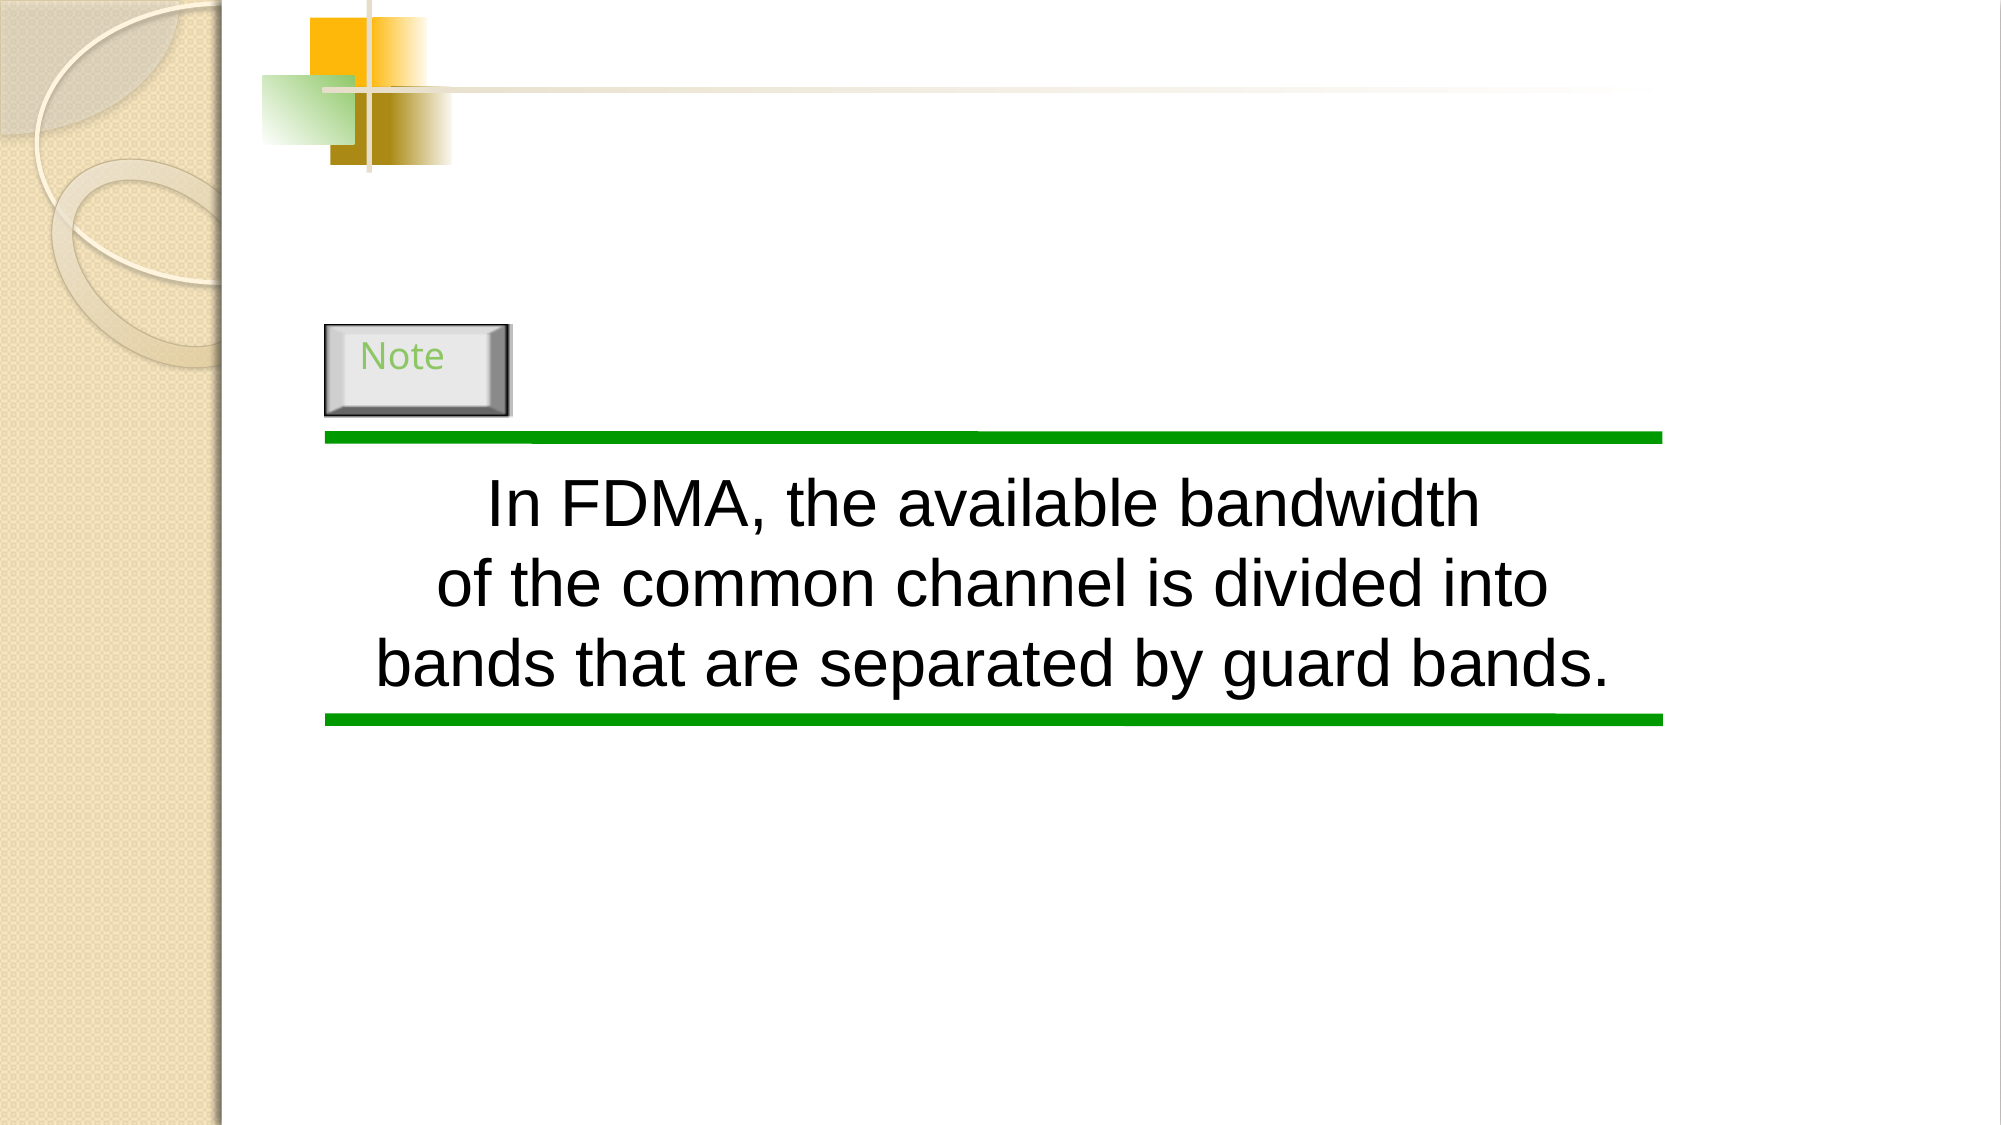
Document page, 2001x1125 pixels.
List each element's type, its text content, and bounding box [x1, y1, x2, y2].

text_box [324, 324, 513, 419]
text_box [262, 75, 355, 145]
text_box [372, 17, 427, 86]
text_box [372, 93, 391, 165]
text_box [310, 17, 366, 86]
text_box In FDMA, the available bandwidth of the common channel is divided into bands that are separated by guard bands. [331, 452, 1657, 708]
text_box [391, 93, 452, 165]
text_box [322, 87, 1673, 93]
text_box [366, 93, 372, 173]
text_box [366, 0, 372, 87]
text_box [330, 93, 366, 165]
